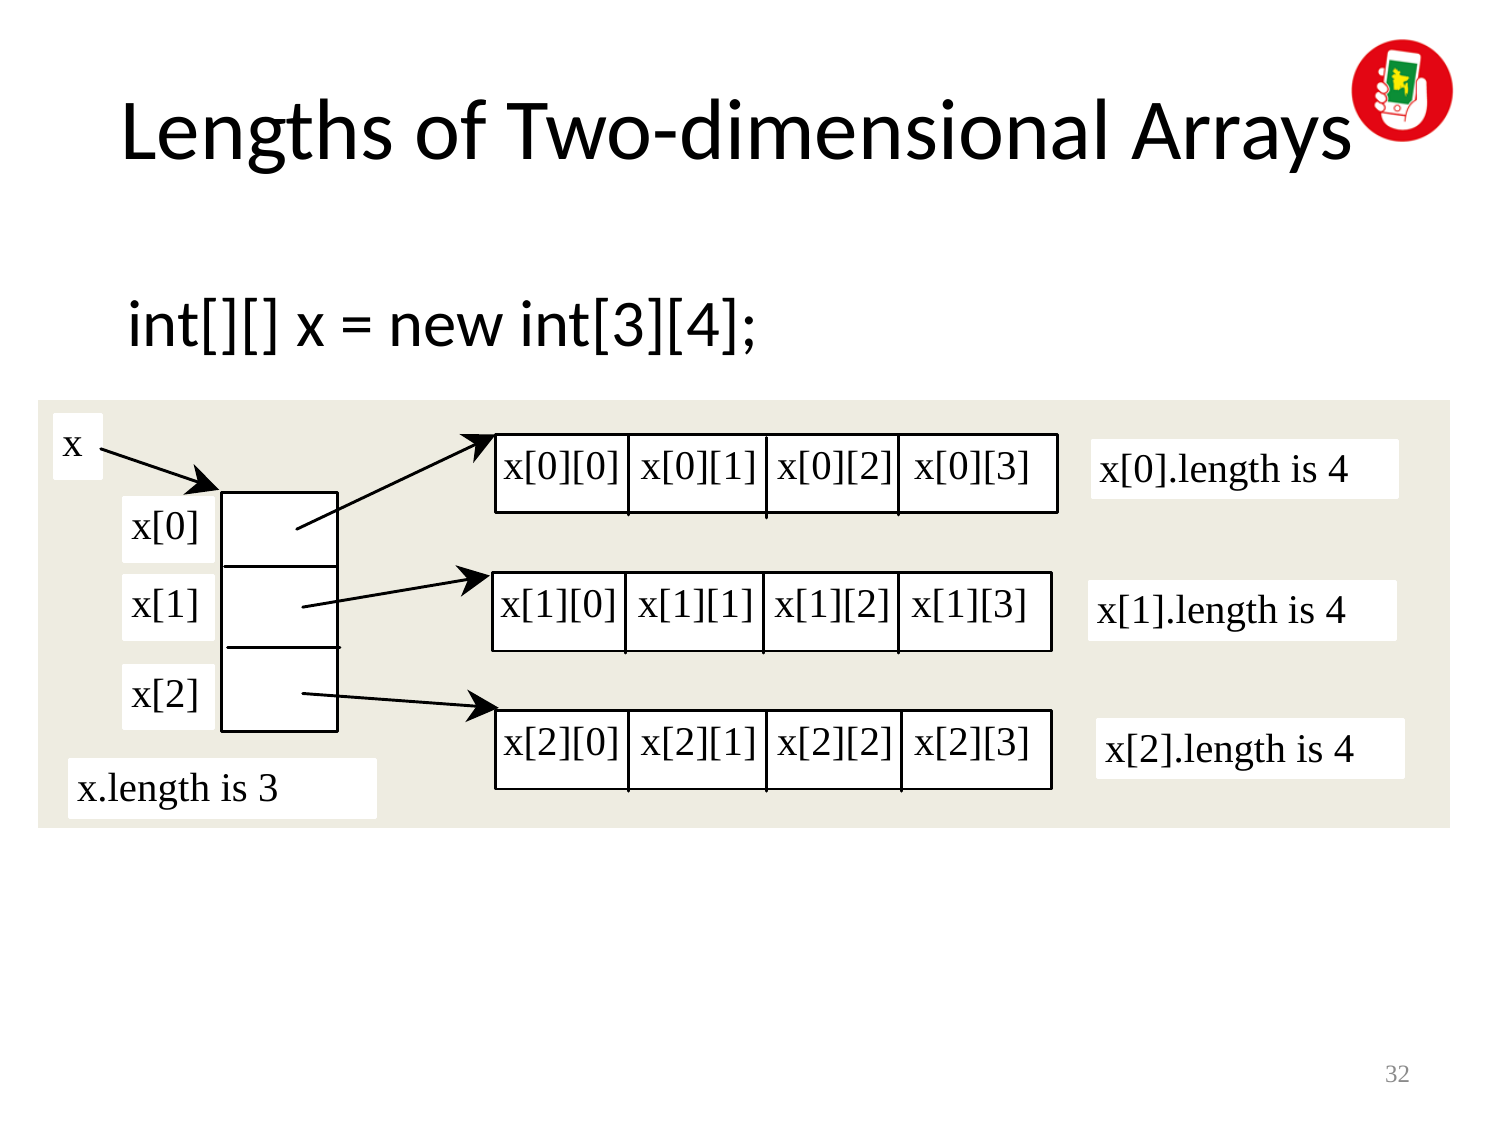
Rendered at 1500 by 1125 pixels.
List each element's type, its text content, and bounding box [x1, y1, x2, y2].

picture [1350, 37, 1455, 143]
slide_number 32 [1074, 1042, 1425, 1103]
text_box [37, 399, 1451, 829]
title Lengths of Two-dimensional Arrays [99, 62, 1375, 188]
list int[][] x = new int[3][4]; [112, 271, 1188, 375]
